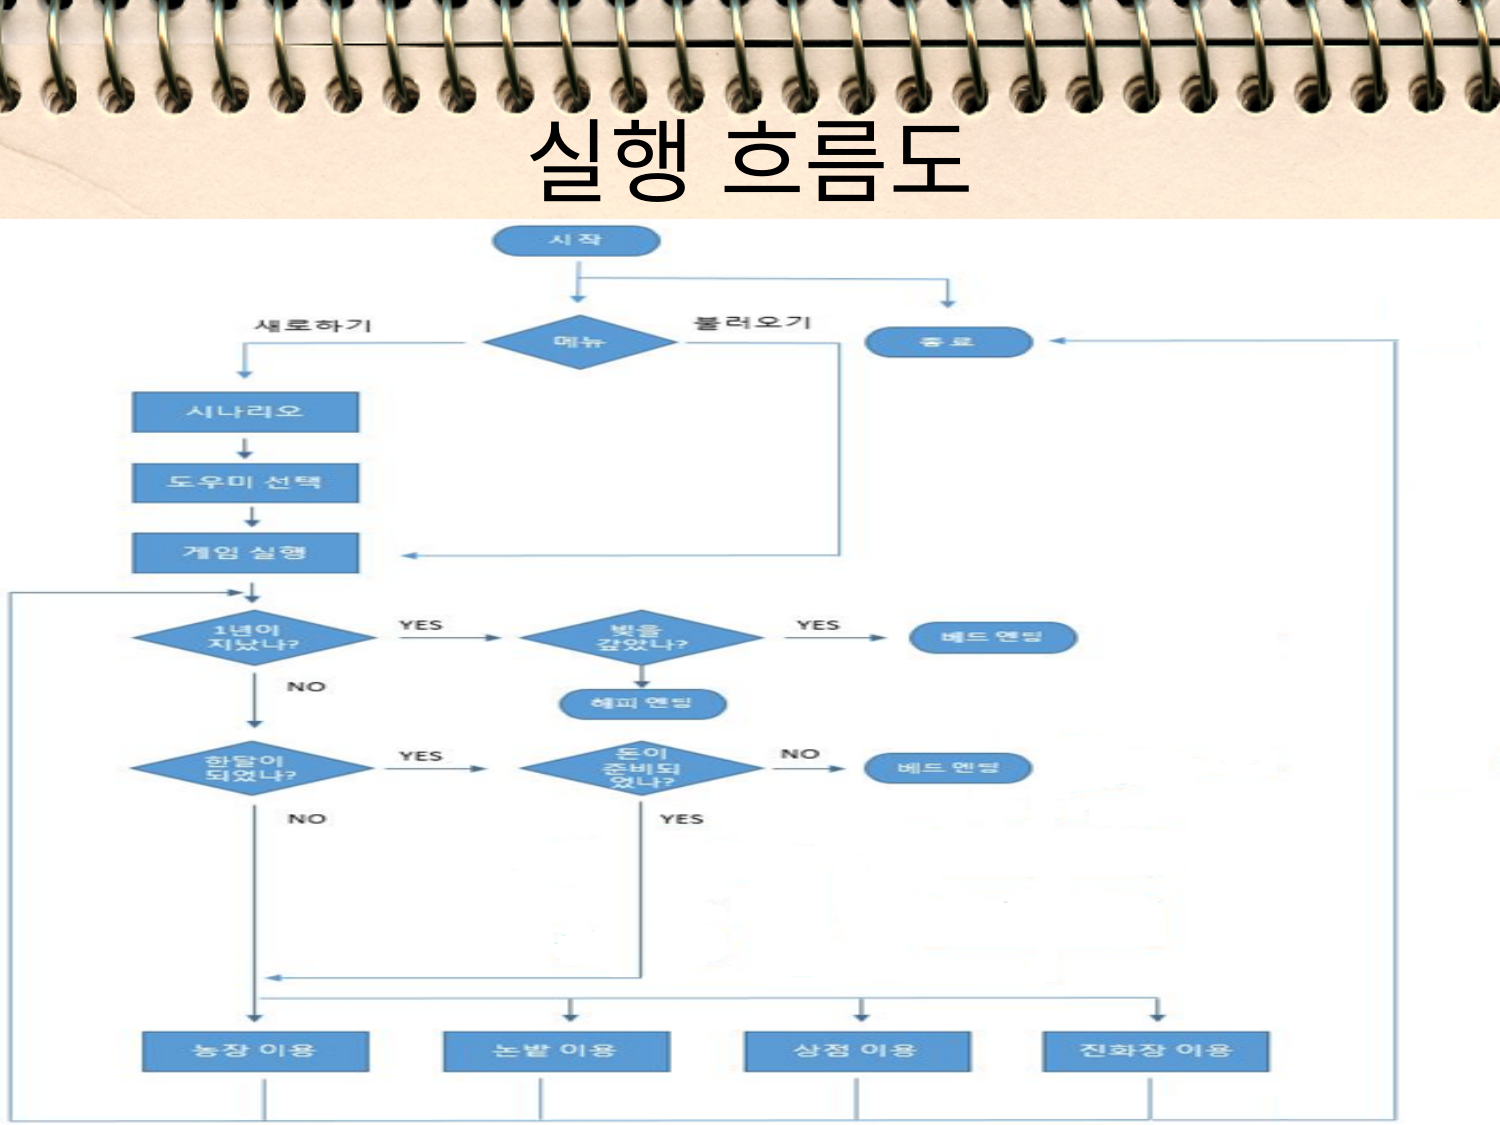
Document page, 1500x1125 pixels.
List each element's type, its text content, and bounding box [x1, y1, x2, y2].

text_box [0, 0, 1500, 75]
picture [0, 75, 1500, 1125]
title 실행 흐름도 [75, 75, 1425, 218]
